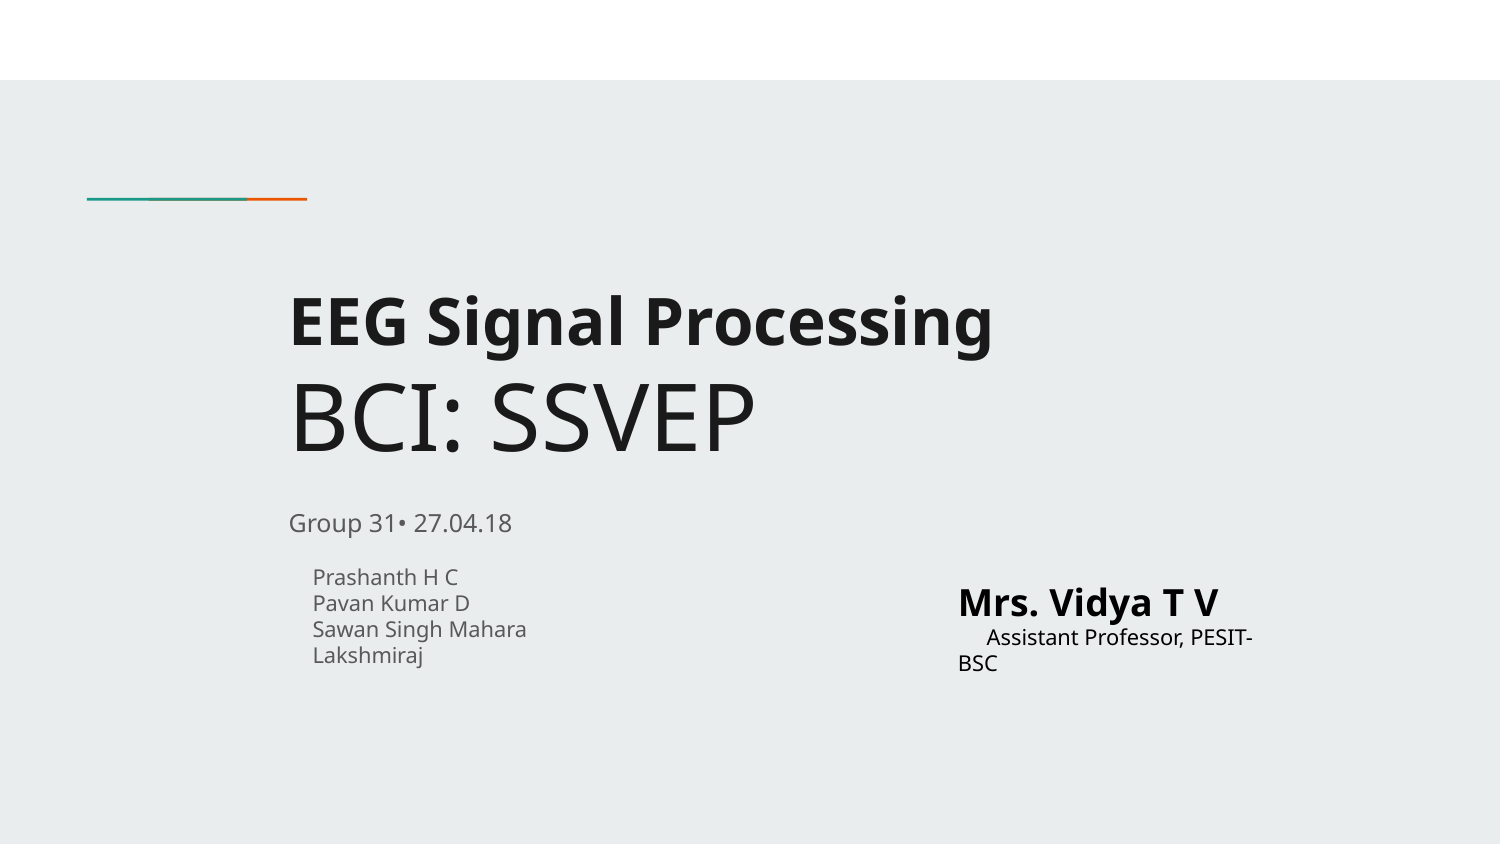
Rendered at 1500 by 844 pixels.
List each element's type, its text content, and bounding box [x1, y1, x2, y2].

title EEG Signal Processing BCI: SSVEP [277, 268, 1224, 473]
subtitle Group 31• 27.04.18 Prashanth H C Pavan Kumar D Sawan Singh Mahara Lakshmiraj [277, 495, 557, 730]
text_box Mrs. Vidya T V Assistant Professor, PESIT-BSC [943, 571, 1293, 684]
